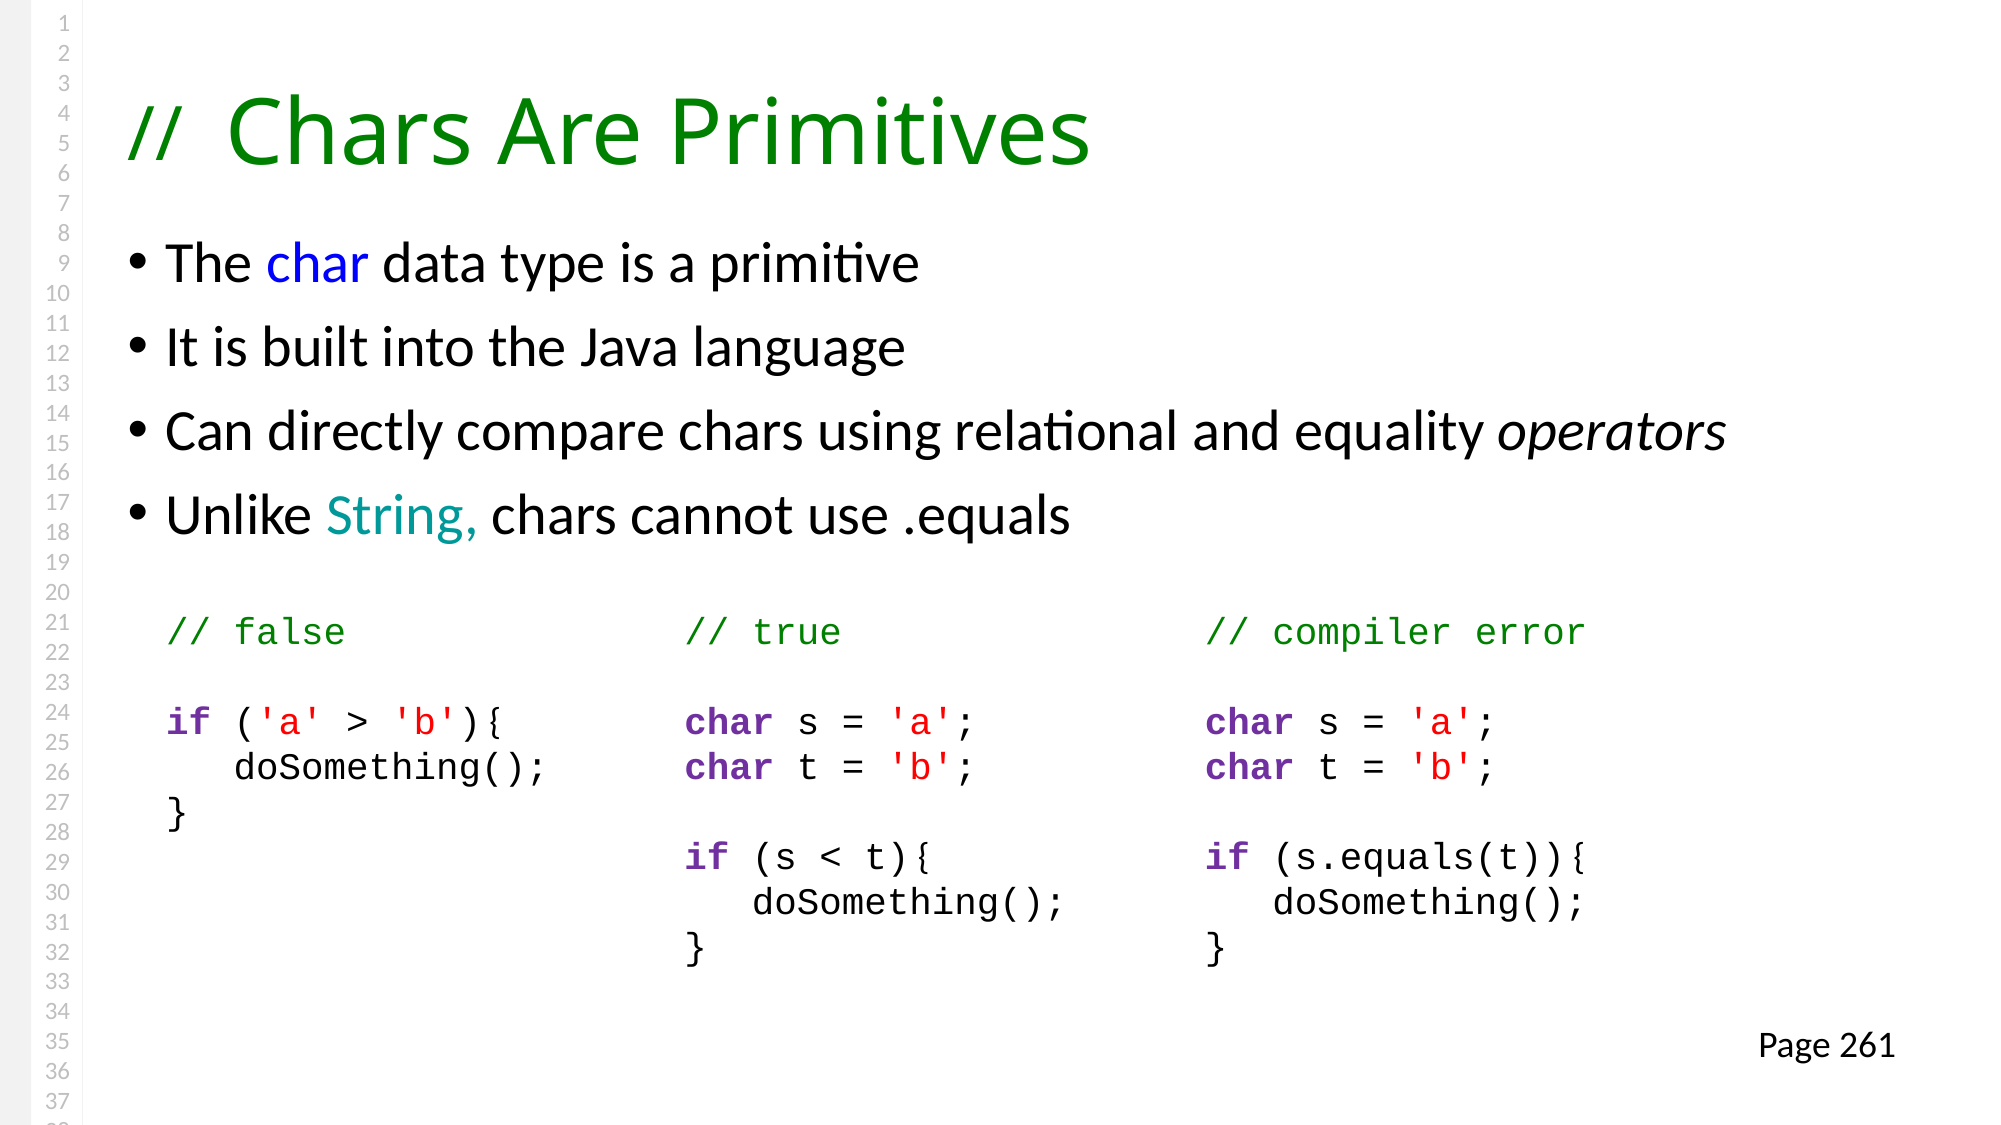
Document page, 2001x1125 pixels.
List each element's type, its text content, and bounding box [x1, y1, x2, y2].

list The char data type is a primitive It is built into the Java language Can directly compare chars using relational and equality operators Unlike String, chars cannot use .equals [112, 224, 1913, 1013]
text_box Page 261 [1743, 1012, 1912, 1073]
text_box // true char s = 'a'; char t = 'b'; if (s < t) { doSomething(); } [669, 599, 1082, 1020]
title Chars Are Primitives [210, 59, 1913, 210]
text_box // compiler error char s = 'a'; char t = 'b'; if (s.equals(t)) { doSomething(); } [1190, 599, 1603, 975]
text_box // false if ('a' > 'b') { doSomething(); } [151, 599, 564, 840]
